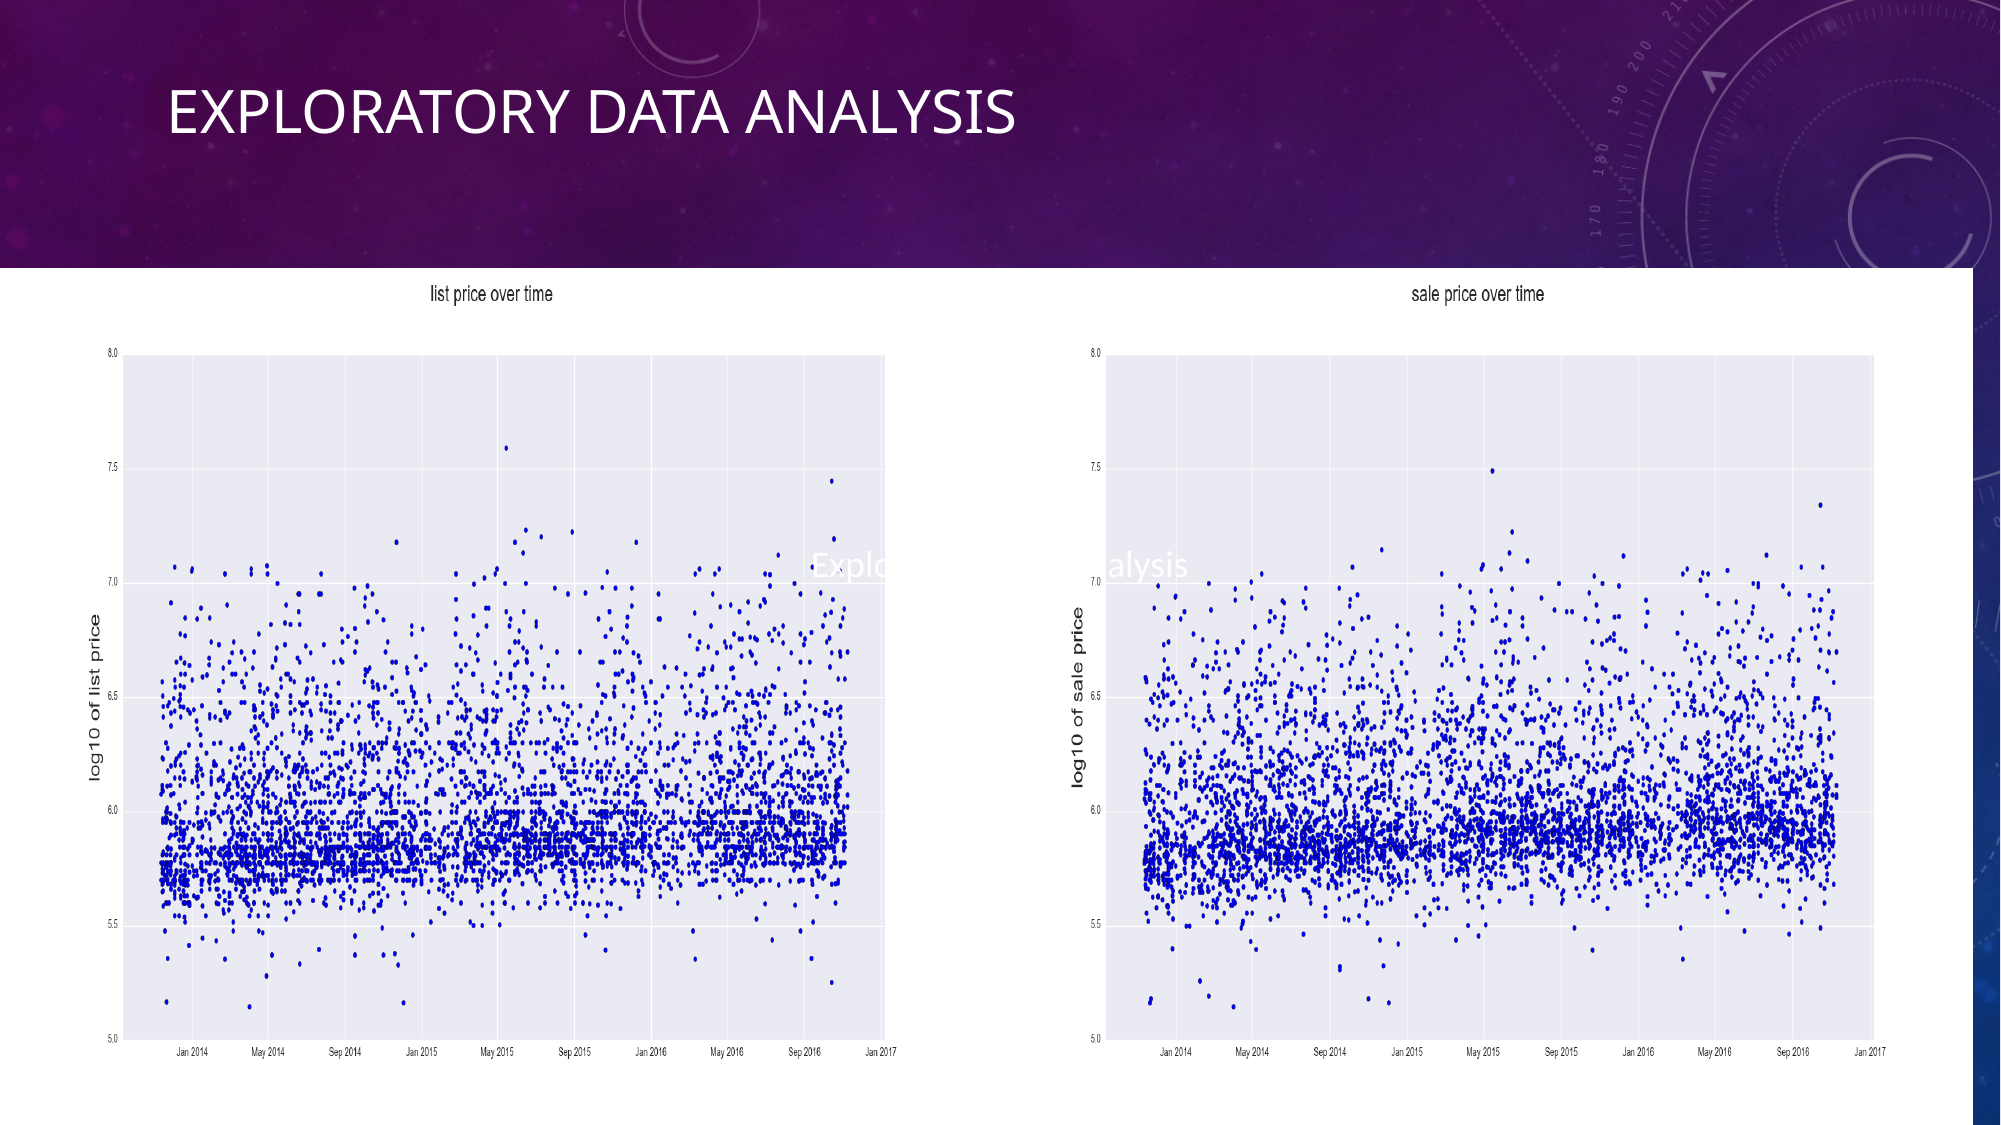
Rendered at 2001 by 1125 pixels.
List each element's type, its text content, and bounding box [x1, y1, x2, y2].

title Exploratory data analysis [151, 64, 1042, 155]
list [0, 268, 982, 1125]
picture [0, 0, 2001, 1125]
